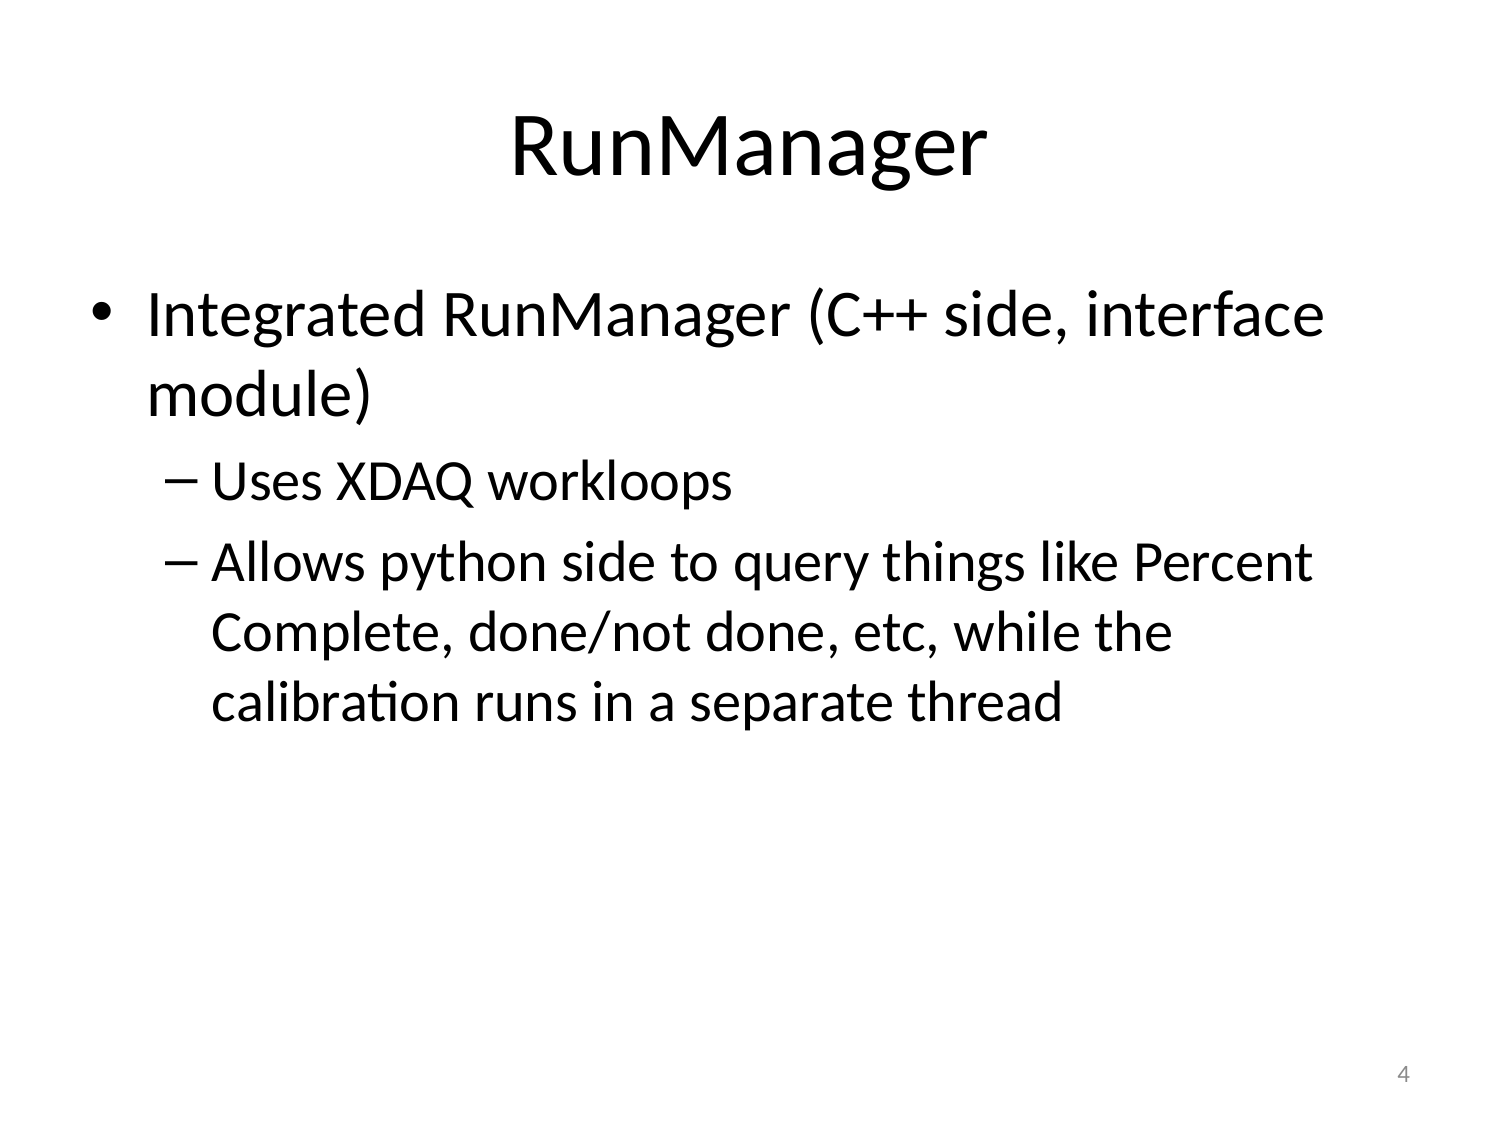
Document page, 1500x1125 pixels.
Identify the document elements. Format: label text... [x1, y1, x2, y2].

slide_number 4 [1074, 1042, 1425, 1103]
title RunManager [75, 45, 1425, 233]
list Integrated RunManager (C++ side, interface module) Uses XDAQ workloops Allows python side to query things like Percent Complete, done/not done, etc, while the calibration runs in a separate thread [75, 262, 1425, 1005]
